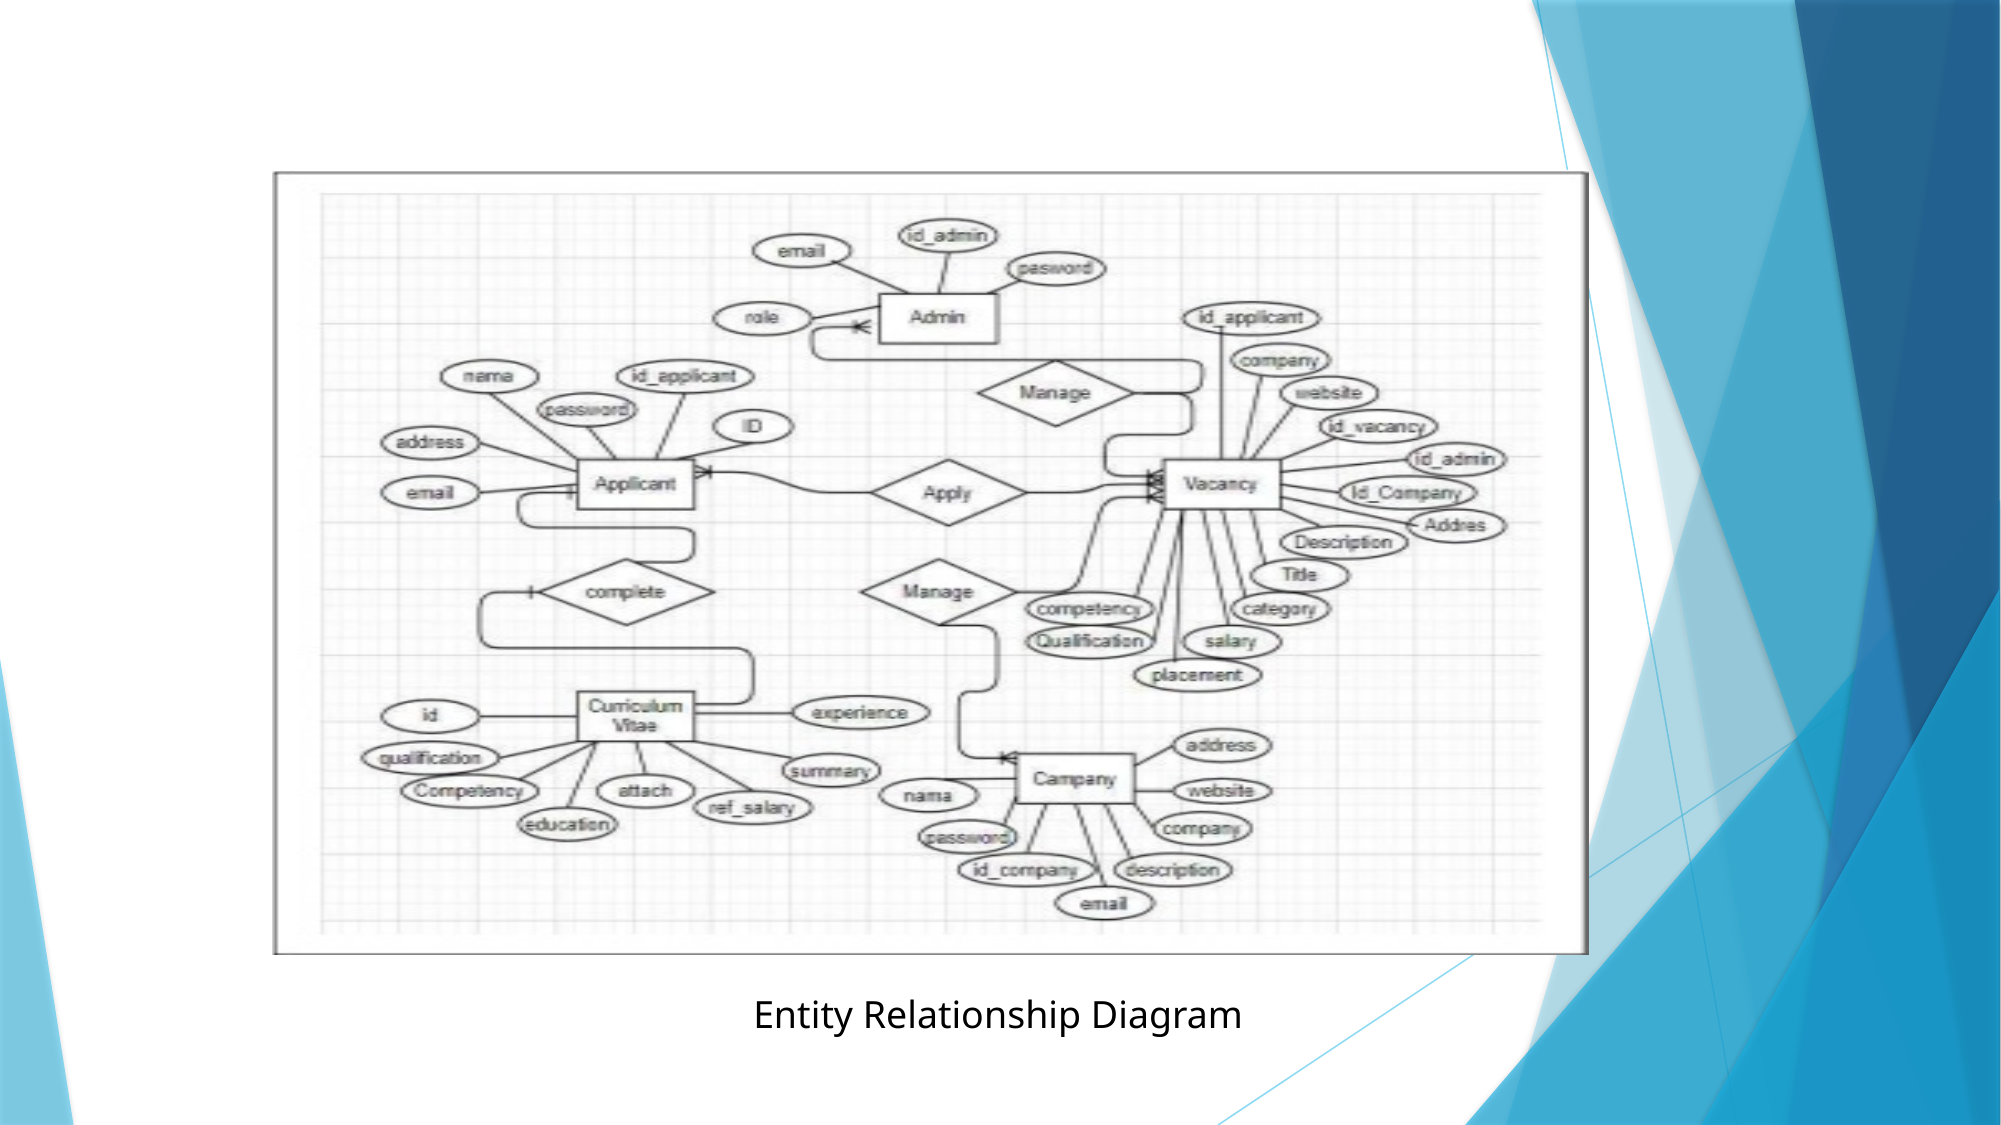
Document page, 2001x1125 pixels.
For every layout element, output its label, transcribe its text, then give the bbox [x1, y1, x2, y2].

text_box Entity Relationship Diagram [319, 983, 1677, 1044]
picture [272, 169, 1589, 956]
